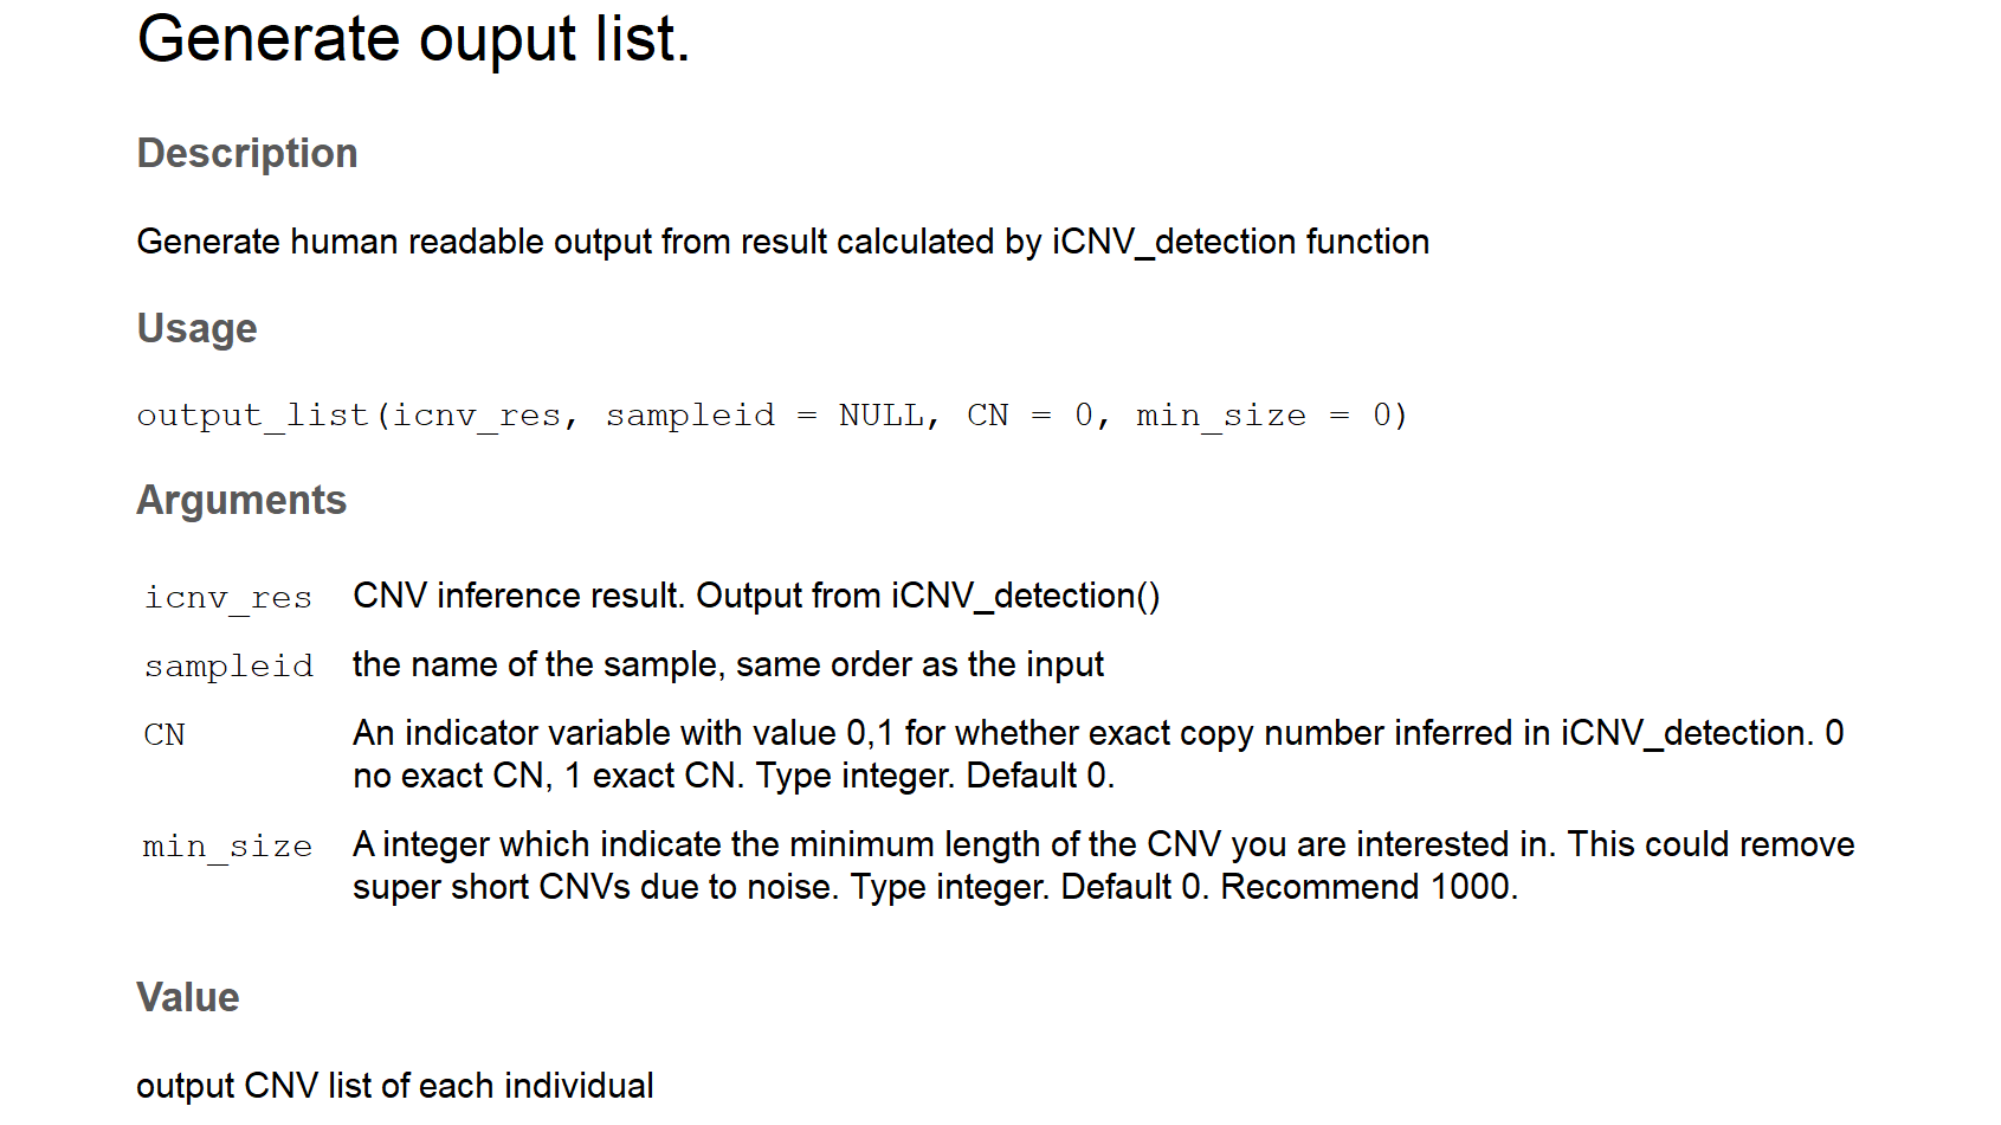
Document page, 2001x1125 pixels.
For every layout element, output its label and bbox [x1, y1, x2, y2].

picture [122, 0, 1878, 1125]
